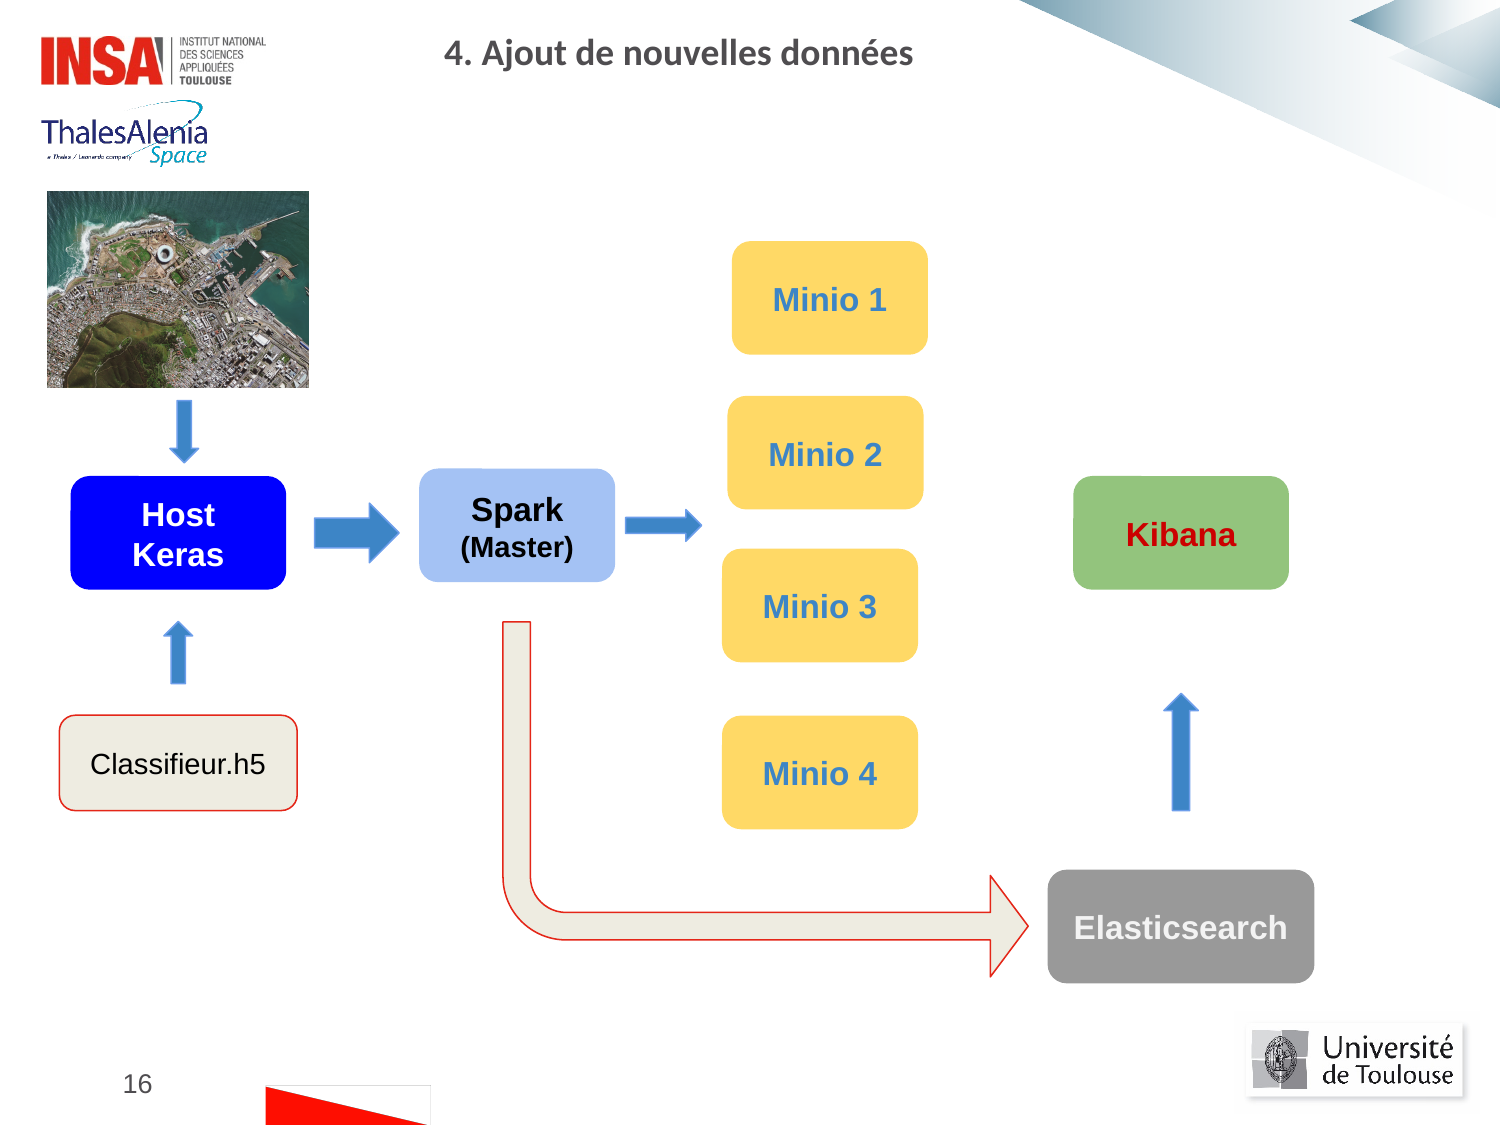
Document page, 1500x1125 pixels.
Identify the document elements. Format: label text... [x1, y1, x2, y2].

picture [47, 191, 310, 388]
picture [41, 36, 266, 85]
list 4. Ajout de nouvelles données [301, 20, 1058, 90]
slide_number ‹#› [77, 1051, 168, 1125]
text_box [314, 240, 1315, 984]
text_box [70, 400, 287, 684]
picture [1234, 1011, 1480, 1114]
picture [265, 1085, 431, 1125]
text_box Classifieur.h5 [59, 715, 298, 811]
picture [164, 153, 170, 160]
picture [41, 100, 207, 167]
